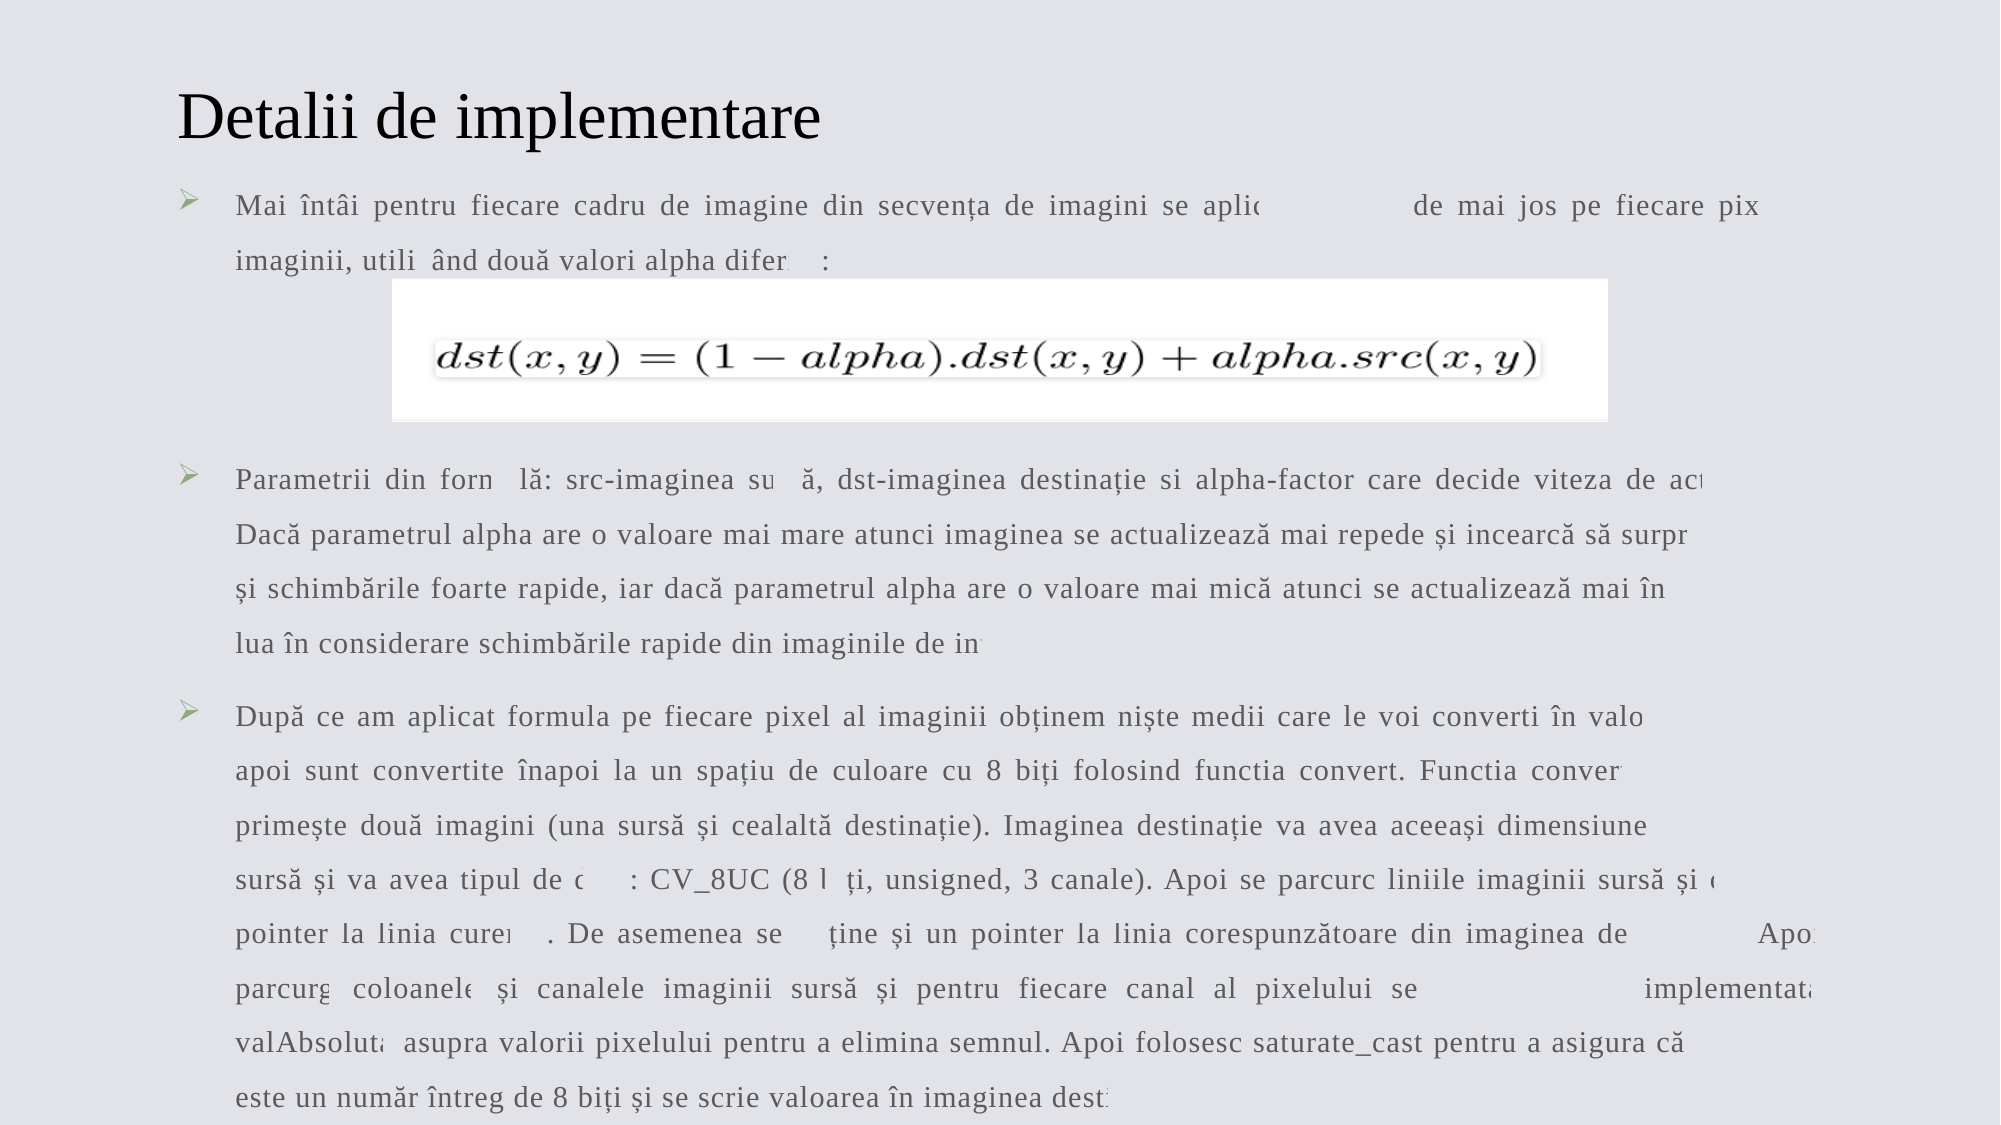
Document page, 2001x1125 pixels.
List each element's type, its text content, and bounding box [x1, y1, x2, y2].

picture [392, 278, 1608, 423]
list Mai întâi pentru fiecare cadru de imagine din secvența de imagini se aplică formula de mai jos pe fiecare pixel al imaginii, utilizând două valori alpha diferite: Parametrii din formulă: src-imaginea sursă, dst-imaginea destinație si alpha-factor care decide viteza de actualizare. Dacă parametrul alpha are o valoare mai mare atunci imaginea se actualizează mai repede și incearcă să surprindă chiar și schimbările foarte rapide, iar dacă parametrul alpha are o valoare mai mică atunci se actualizează mai încet și nu va lua în considerare schimbările rapide din imaginile de intrare. După ce am aplicat formula pe fiecare pixel al imaginii obținem niște medii care le voi converti în valori absolute și apoi sunt convertite înapoi la un spațiu de culoare cu 8 biți folosind functia convert. Functia convert implementată primește două imagini (una sursă și cealaltă destinație). Imaginea destinație va avea aceeași dimensiune ca imaginea sursă și va avea tipul de date: CV_8UC (8 biți, unsigned, 3 canale). Apoi se parcurc liniile imaginii sursă și obțin un pointer la linia curentă. De asemenea se obține și un pointer la linia corespunzătoare din imaginea destinație. Apoi parcurg coloanele și canalele imaginii sursă și pentru fiecare canal al pixelului se aplică funcția implementata valAbsoluta asupra valorii pixelului pentru a elimina semnul. Apoi folosesc saturate_cast pentru a asigura că rezultatul este un număr întreg de 8 biți și se scrie valoarea în imaginea destinație. [162, 159, 1838, 1125]
title Detalii de implementare [162, 19, 1838, 159]
